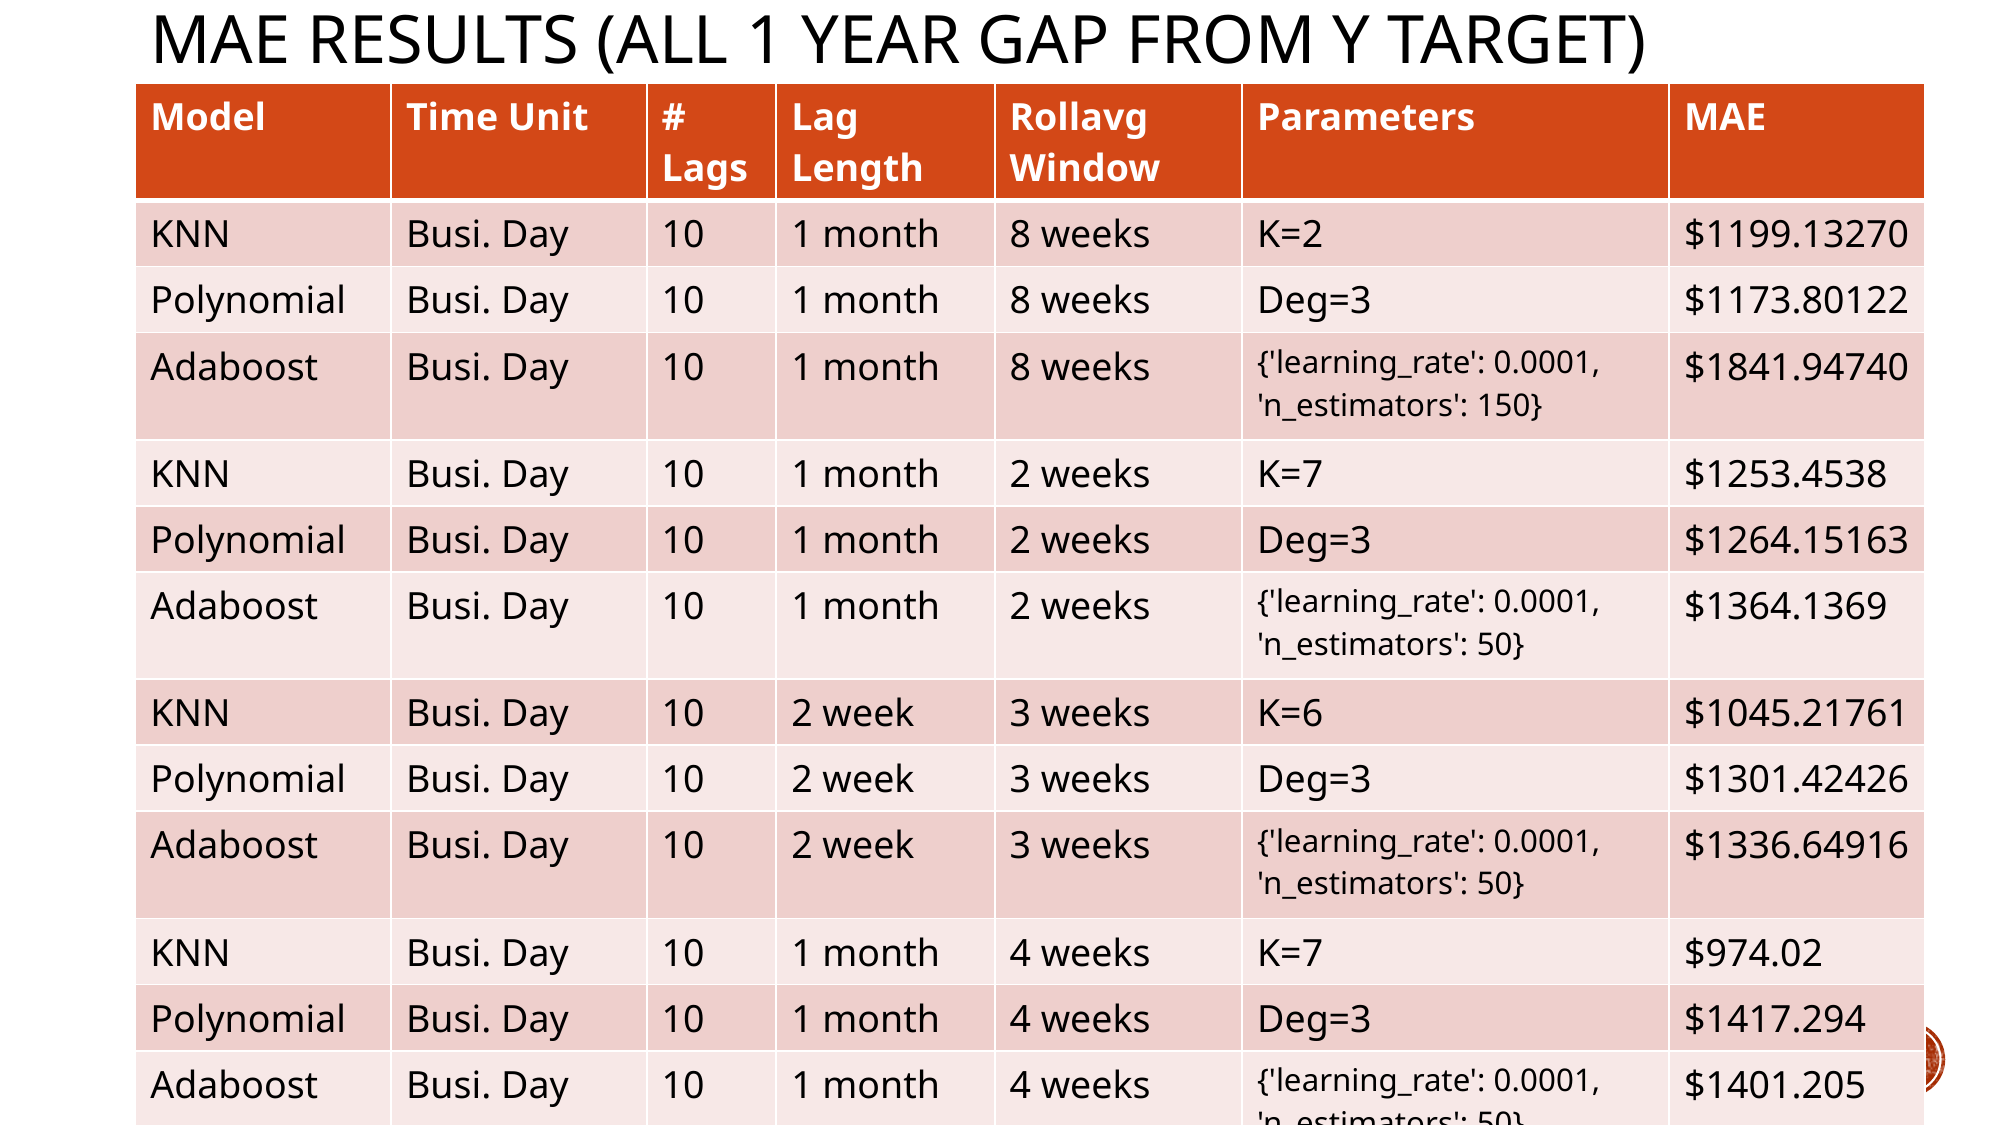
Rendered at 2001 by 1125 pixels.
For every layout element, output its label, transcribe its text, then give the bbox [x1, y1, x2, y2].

table_cell 1 month [777, 919, 994, 984]
table_cell 10 [648, 441, 775, 505]
table_cell 3 weeks [996, 680, 1241, 744]
table_cell KNN [136, 203, 390, 266]
title MAE Results (all 1 year gap from y target) [135, 0, 1711, 82]
table_cell Polynomial [136, 746, 390, 810]
table_cell 10 [648, 919, 775, 984]
table_cell $1253.4538 [1670, 441, 1924, 505]
table_header Parameters [1243, 84, 1668, 198]
table_cell $1173.80122 [1670, 267, 1924, 332]
table_cell $1841.94740 [1670, 333, 1924, 439]
table_cell 1 month [777, 985, 994, 1050]
table_cell {'learning_rate': 0.0001, 'n_estimators': 150} [1243, 333, 1668, 439]
table_cell $1045.21761 [1670, 680, 1924, 744]
table_cell {'learning_rate': 0.0001, 'n_estimators': 50} [1243, 573, 1668, 678]
table_cell Busi. Day [392, 680, 646, 744]
table_cell Deg=3 [1243, 267, 1668, 332]
table_cell KNN [136, 919, 390, 984]
table_cell Busi. Day [392, 333, 646, 439]
table_cell 1 month [777, 203, 994, 266]
table_cell Deg=3 [1243, 985, 1668, 1050]
table_cell Busi. Day [392, 812, 646, 918]
table_cell Busi. Day [392, 507, 646, 571]
table_header Lag Length [777, 84, 994, 198]
table_cell 10 [648, 267, 775, 332]
table_cell 10 [648, 746, 775, 810]
table_cell $1264.15163 [1670, 507, 1924, 571]
table_cell 1 month [777, 267, 994, 332]
table_cell Busi. Day [392, 985, 646, 1050]
table_cell Busi. Day [392, 1052, 646, 1125]
table_cell Polynomial [136, 507, 390, 571]
table_cell Busi. Day [392, 267, 646, 332]
table_cell $1401.205 [1670, 1052, 1924, 1125]
table_cell Busi. Day [392, 441, 646, 505]
table_cell 10 [648, 1052, 775, 1125]
table_cell {'learning_rate': 0.0001, 'n_estimators': 50} [1243, 1052, 1668, 1125]
table_cell $1364.1369 [1670, 573, 1924, 678]
table_cell Polynomial [136, 267, 390, 332]
table_cell K=6 [1243, 680, 1668, 744]
table_cell Adaboost [136, 573, 390, 678]
table_cell 8 weeks [996, 203, 1241, 266]
table_cell 2 week [777, 812, 994, 918]
table_cell Busi. Day [392, 746, 646, 810]
table_cell 10 [648, 507, 775, 571]
table_cell 4 weeks [996, 985, 1241, 1050]
table_header MAE [1670, 84, 1924, 198]
table_cell 1 month [777, 1052, 994, 1125]
table_cell 2 week [777, 680, 994, 744]
table_cell Busi. Day [392, 919, 646, 984]
table_cell 1 month [777, 441, 994, 505]
table_cell 8 weeks [996, 267, 1241, 332]
table_cell $974.02 [1670, 919, 1924, 984]
table_cell 3 weeks [996, 746, 1241, 810]
table_cell 1 month [777, 333, 994, 439]
table_cell Polynomial [136, 985, 390, 1050]
table_cell {'learning_rate': 0.0001, 'n_estimators': 50} [1243, 812, 1668, 918]
table_header Rollavg Window [996, 84, 1241, 198]
table_cell K=7 [1243, 919, 1668, 984]
table_cell 3 weeks [996, 812, 1241, 918]
table_cell K=2 [1243, 203, 1668, 266]
table_cell Deg=3 [1243, 746, 1668, 810]
table_cell 10 [648, 812, 775, 918]
table_cell 4 weeks [996, 1052, 1241, 1125]
table_cell Busi. Day [392, 573, 646, 678]
table_cell Busi. Day [392, 203, 646, 266]
table_header # Lags [648, 84, 775, 198]
table_cell Deg=3 [1243, 507, 1668, 571]
table_cell $1417.294 [1670, 985, 1924, 1050]
table_cell 10 [648, 680, 775, 744]
table_cell KNN [136, 441, 390, 505]
table_cell 2 weeks [996, 573, 1241, 678]
table_cell $1336.64916 [1670, 812, 1924, 918]
table_cell 10 [648, 203, 775, 266]
table_cell $1199.13270 [1670, 203, 1924, 266]
table_cell $1301.42426 [1670, 746, 1924, 810]
table_cell 1 month [777, 507, 994, 571]
table_cell Adaboost [136, 812, 390, 918]
table_cell 8 weeks [996, 333, 1241, 439]
table_cell 2 weeks [996, 441, 1241, 505]
table_cell 1 month [777, 573, 994, 678]
table_cell 10 [648, 985, 775, 1050]
table_cell K=7 [1243, 441, 1668, 505]
table_cell Adaboost [136, 1052, 390, 1125]
table_cell 10 [648, 333, 775, 439]
table_header Model [136, 84, 390, 198]
table_cell 10 [648, 573, 775, 678]
table_cell KNN [136, 680, 390, 744]
table_header Time Unit [392, 84, 646, 198]
table_cell 2 week [777, 746, 994, 810]
table_cell 4 weeks [996, 919, 1241, 984]
table_cell 2 weeks [996, 507, 1241, 571]
table_cell Adaboost [136, 333, 390, 439]
